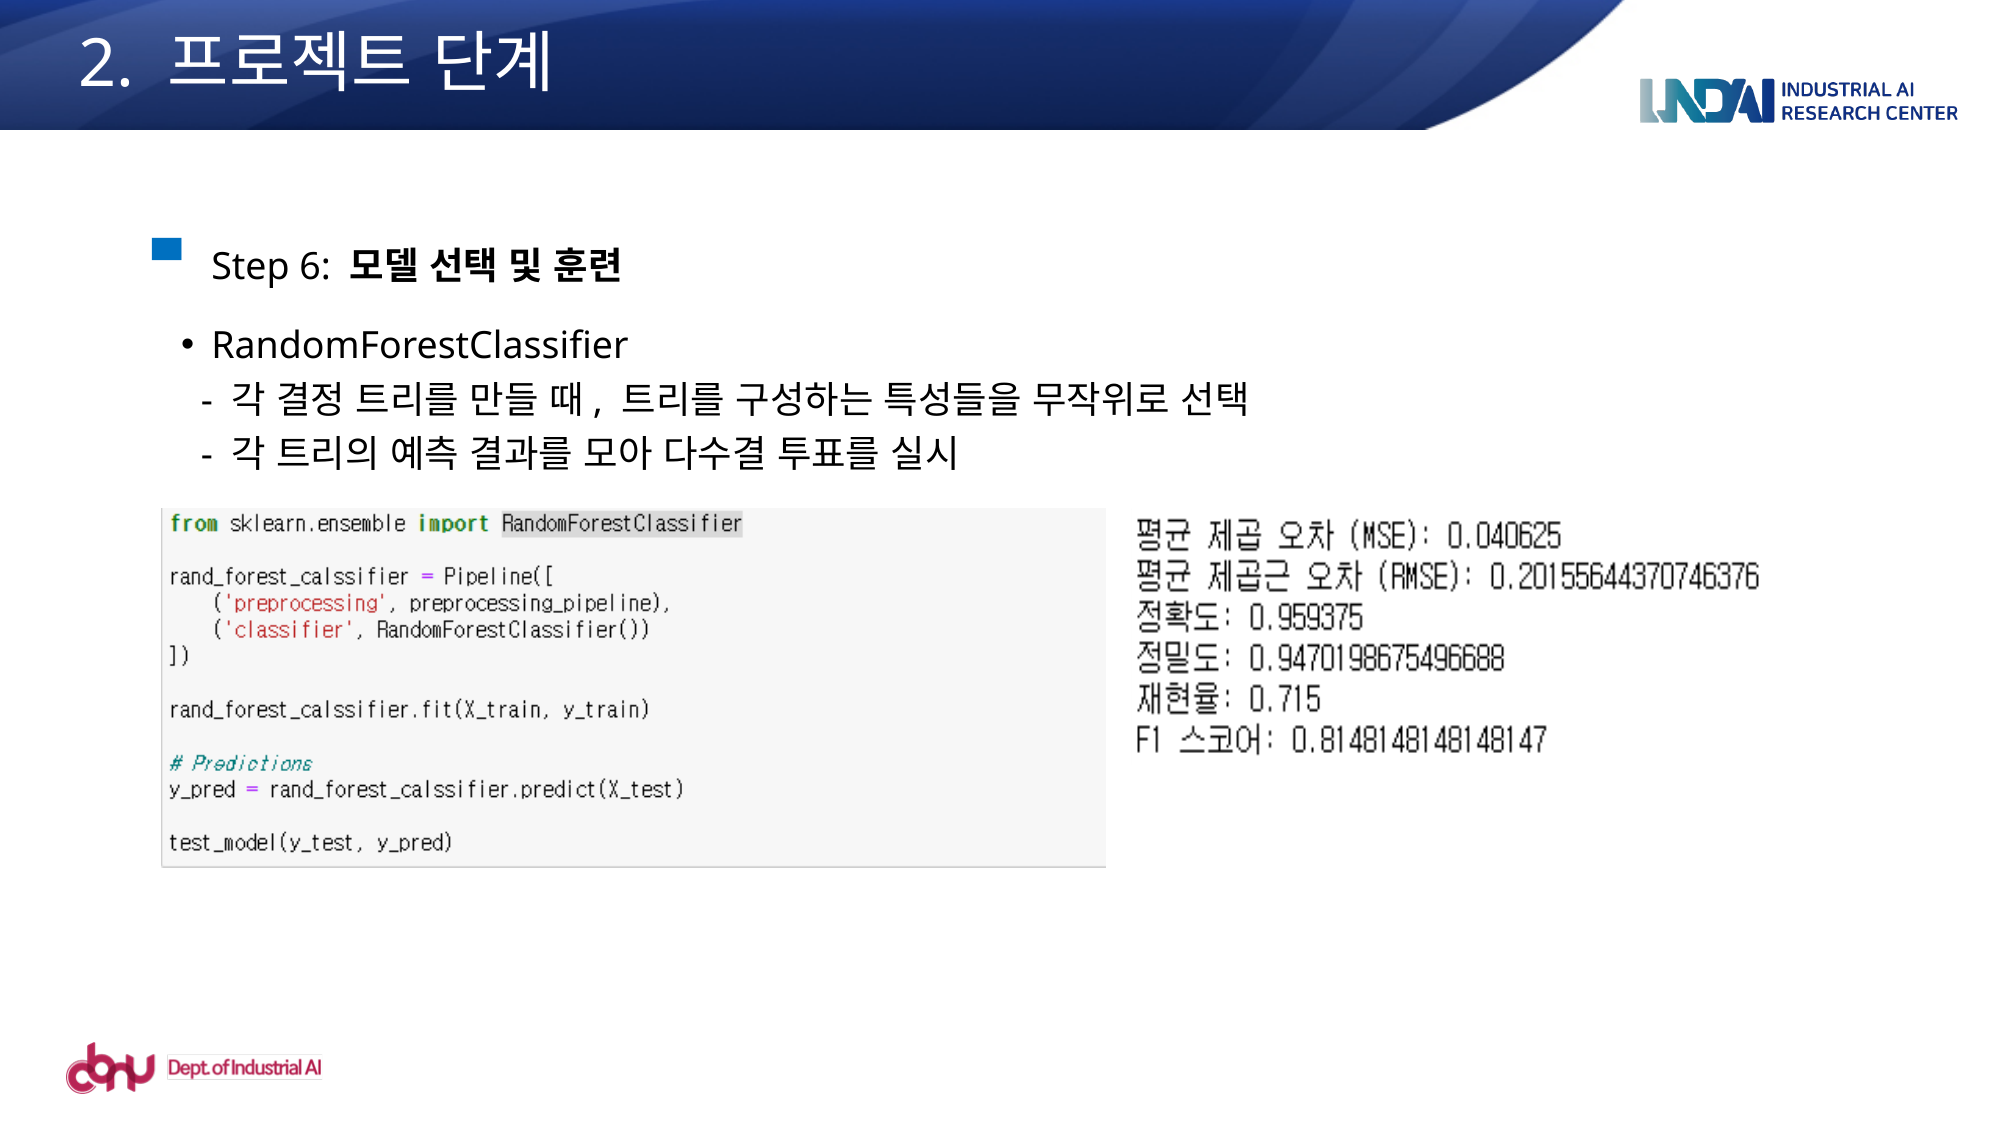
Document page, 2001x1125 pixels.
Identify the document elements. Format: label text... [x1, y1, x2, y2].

text_box 2. 프로젝트 단계 [63, 12, 1500, 118]
picture [161, 508, 1106, 869]
text_box Step 6: 모델 선택 및 훈련 RandomForestClassifier - 각 결정 트리를 만들 때, 트리를 구성하는 특성들을 무작위로 선택 - 각 트리의 예측 결과를 모아 다수결 투표를 실시 [137, 234, 1612, 493]
picture [66, 1042, 333, 1094]
picture [0, 0, 2000, 130]
picture [1130, 508, 1769, 765]
